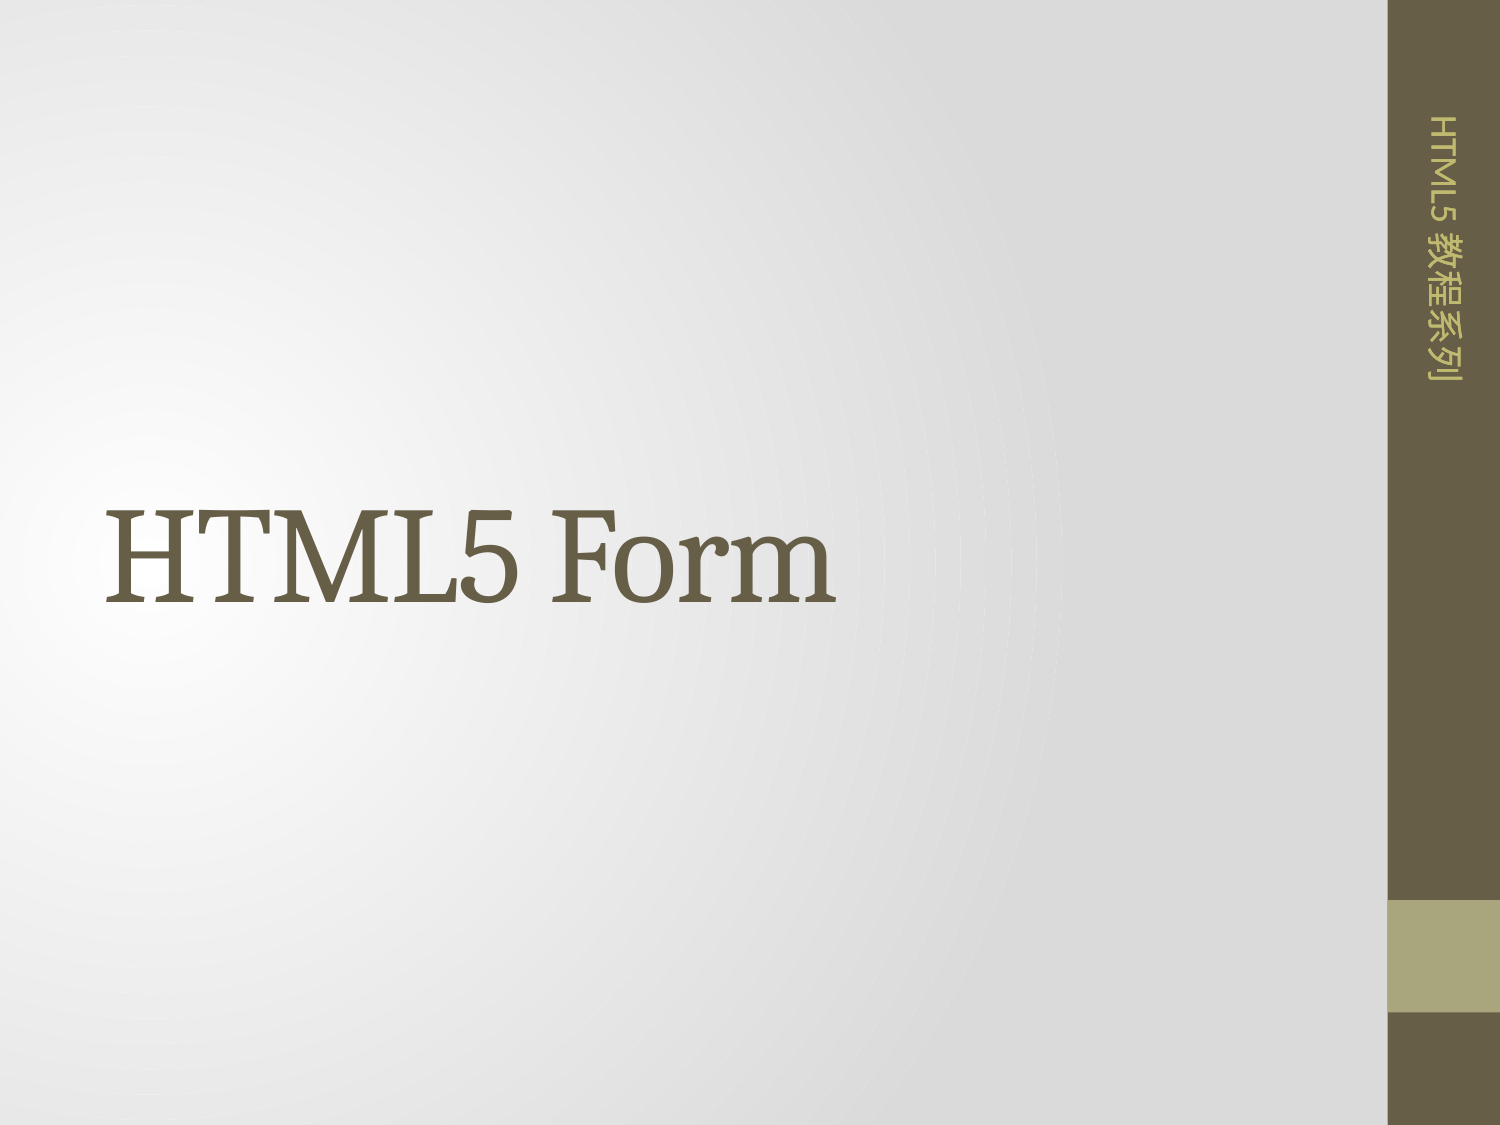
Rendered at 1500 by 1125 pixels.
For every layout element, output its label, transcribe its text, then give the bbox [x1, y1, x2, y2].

title HTML5 Form [87, 212, 1325, 638]
